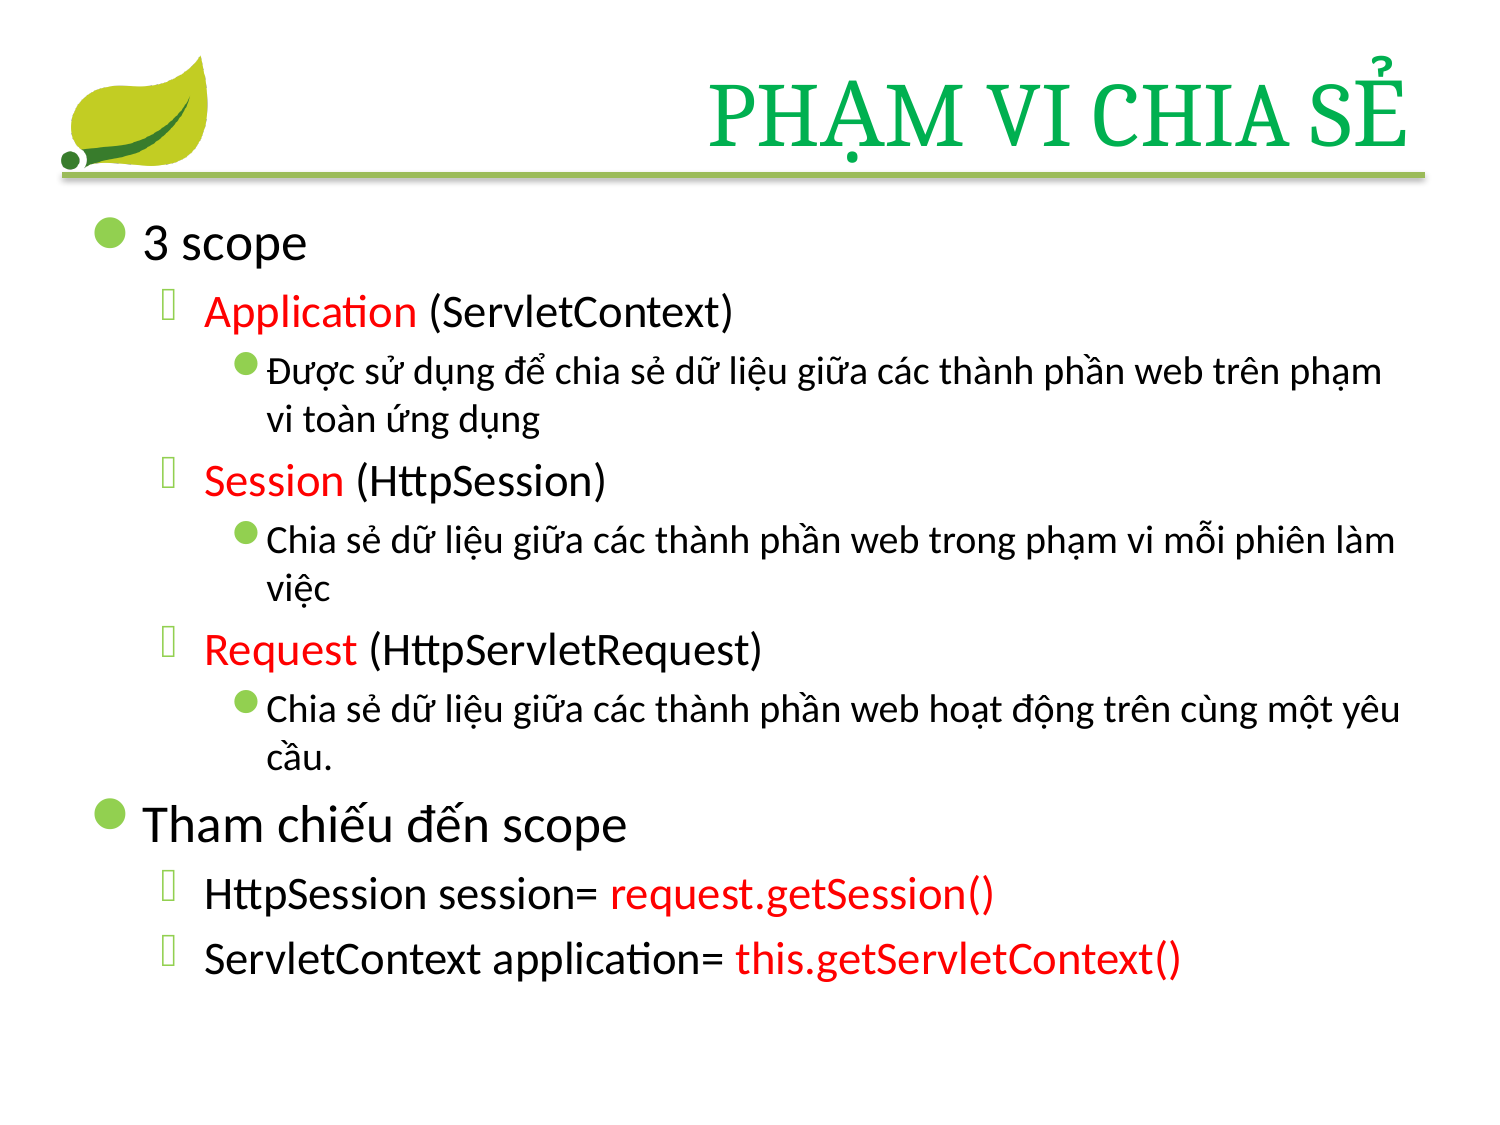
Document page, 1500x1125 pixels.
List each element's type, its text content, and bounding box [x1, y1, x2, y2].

title Phạm vi chia sẻ [217, 45, 1425, 175]
picture [50, 49, 217, 175]
list 3 scope Application (ServletContext) Được sử dụng để chia sẻ dữ liệu giữa các thành phần web trên phạm vi toàn ứng dụng Session (HttpSession) Chia sẻ dữ liệu giữa các thành phần web trong phạm vi mỗi phiên làm việc Request (HttpServletRequest) Chia sẻ dữ liệu giữa các thành phần web hoạt động trên cùng một yêu cầu. Tham chiếu đến scope HttpSession session= request.getSession() ServletContext application= this.getServletContext() [75, 200, 1425, 1000]
